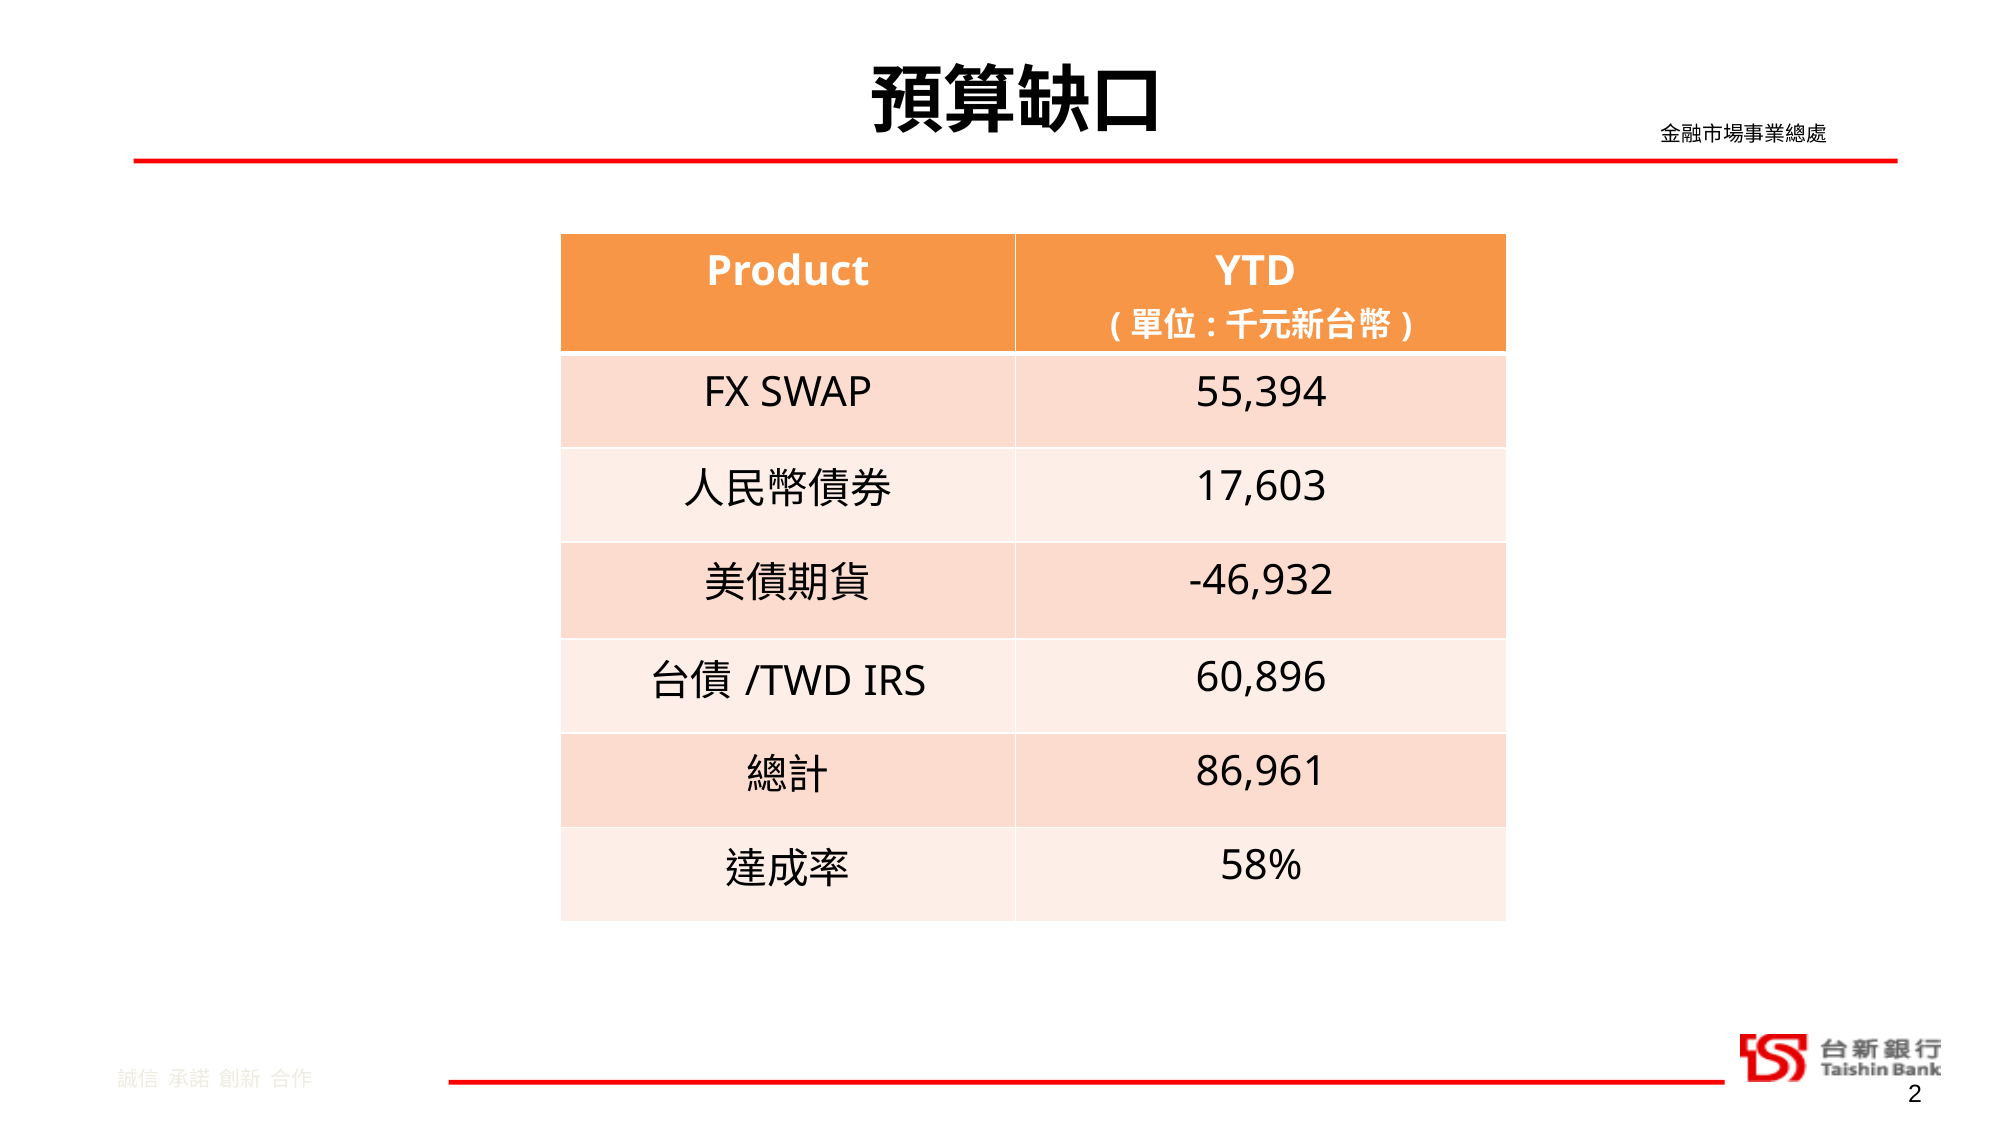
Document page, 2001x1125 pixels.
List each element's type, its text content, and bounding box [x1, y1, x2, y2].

table_cell 台債/TWD IRS [561, 640, 1015, 732]
table_header YTD (單位:千元新台幣) [1016, 234, 1506, 351]
table_cell 美債期貨 [561, 543, 1015, 638]
title 預算缺口 [133, 45, 1901, 149]
table_cell 總計 [561, 734, 1015, 827]
table_cell 17,603 [1016, 449, 1506, 541]
table_cell FX SWAP [561, 356, 1015, 447]
table_cell 達成率 [561, 828, 1015, 921]
table_header Product [561, 234, 1015, 351]
table_cell -46,932 [1016, 543, 1506, 638]
table_cell 86,961 [1016, 734, 1506, 827]
table_cell 58% [1016, 828, 1506, 921]
table_cell 60,896 [1016, 640, 1506, 732]
table_cell 人民幣債券 [561, 449, 1015, 541]
slide_number 2 [1834, 1070, 1938, 1106]
picture [1740, 1034, 1941, 1082]
table_cell 55,394 [1016, 356, 1506, 447]
